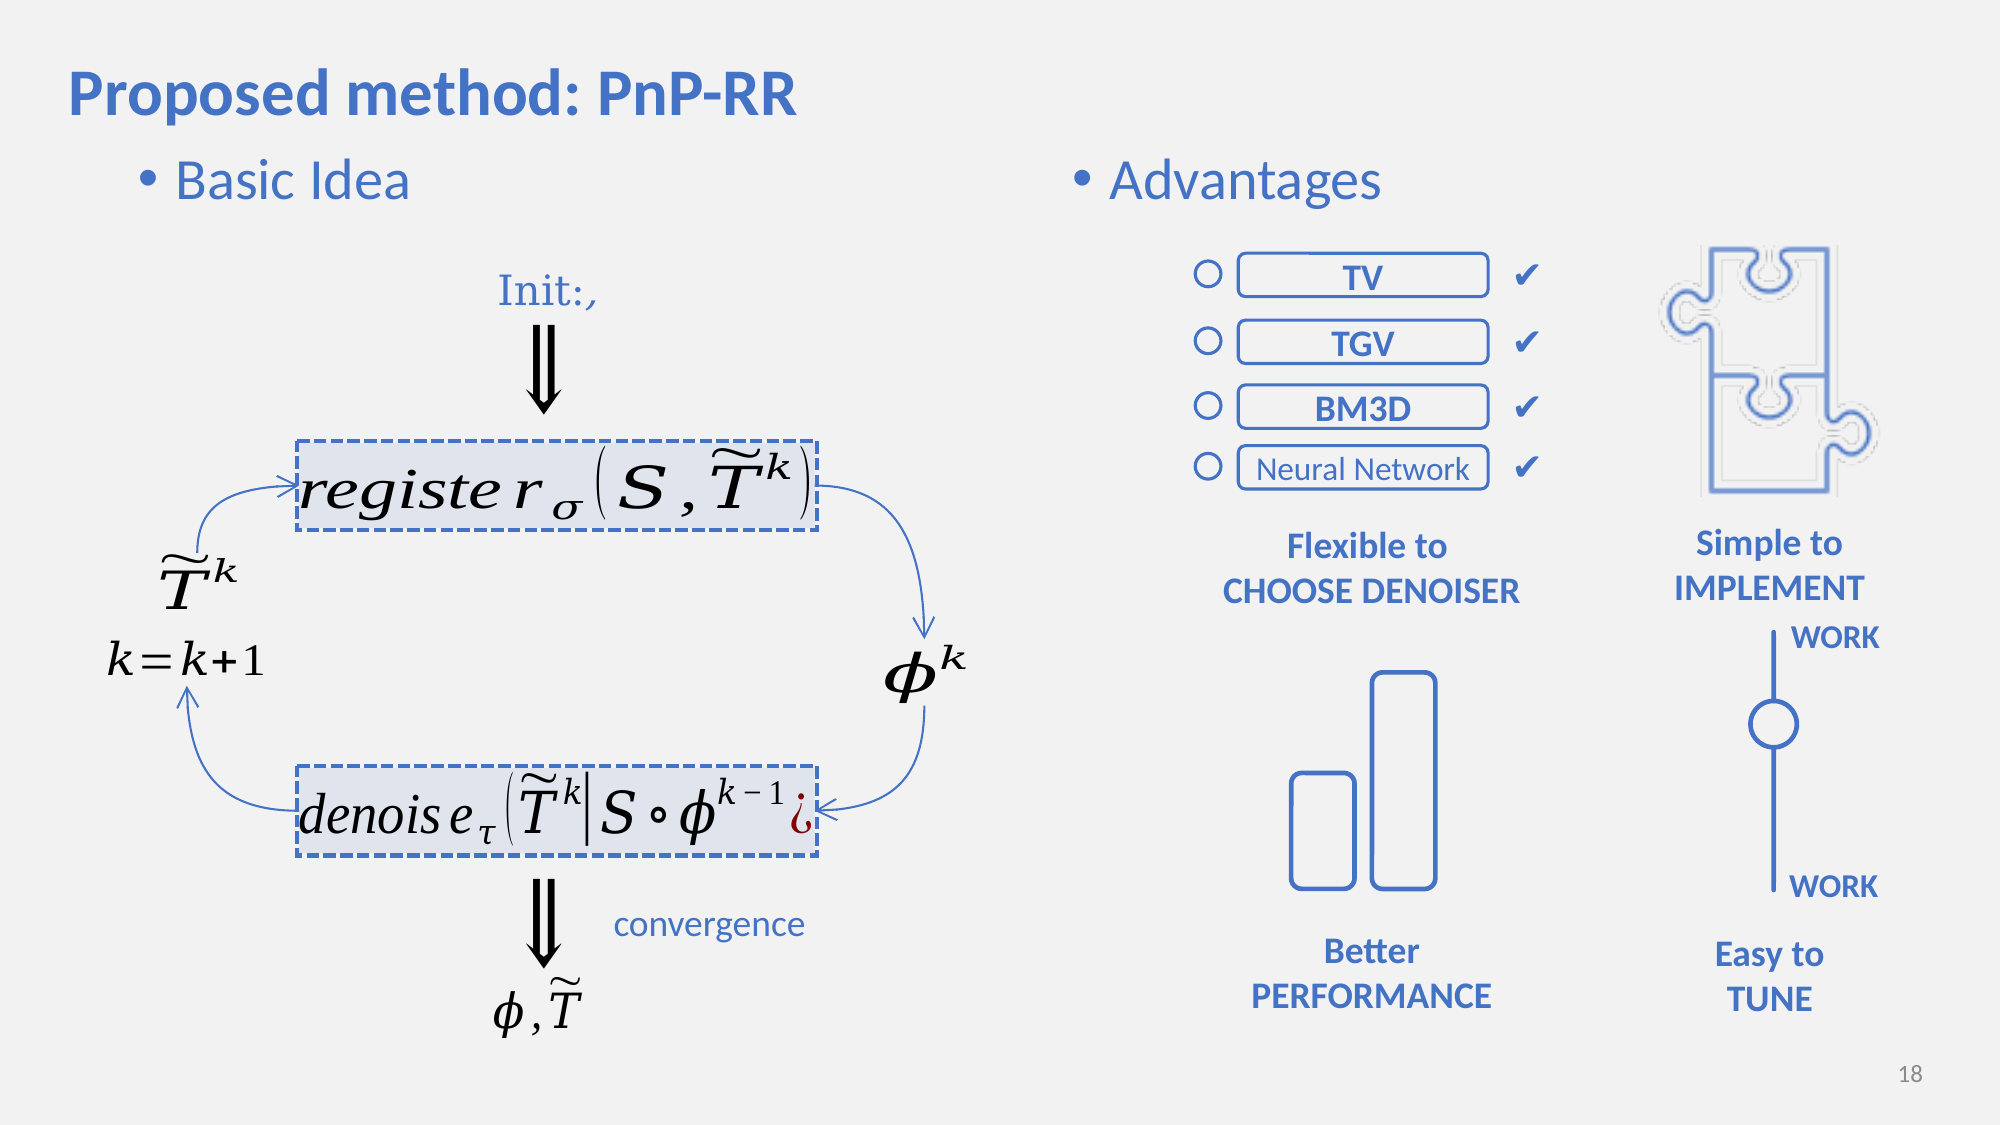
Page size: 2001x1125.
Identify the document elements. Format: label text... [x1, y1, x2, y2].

text_box Simple to IMPLEMENT [1659, 510, 1880, 616]
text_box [814, 485, 925, 640]
text_box BM3D [1237, 383, 1490, 430]
text_box TGV [1237, 319, 1490, 365]
text_box [1194, 259, 1223, 288]
text_box WORK [1776, 607, 1896, 663]
text_box ✔ [1496, 435, 1594, 496]
text_box Better PERFORMANCE [1236, 918, 1508, 1024]
text_box [1194, 391, 1223, 420]
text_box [1291, 672, 1436, 889]
list Basic Idea [123, 141, 829, 228]
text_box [186, 685, 299, 811]
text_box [1644, 737, 1903, 785]
text_box [1194, 326, 1223, 355]
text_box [816, 703, 923, 813]
slide_number 18 [1488, 1042, 1939, 1103]
text_box Neural Network [1237, 444, 1490, 491]
text_box TV [1237, 252, 1490, 298]
title Proposed method: PnP-RR [53, 46, 1603, 142]
text_box ✔ [1496, 243, 1594, 304]
text_box [1194, 452, 1223, 481]
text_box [214, 468, 282, 571]
text_box WORK [1774, 856, 1894, 911]
text_box Easy to TUNE [1699, 921, 1840, 1027]
text_box Advantages [1057, 141, 1763, 227]
text_box Flexible to CHOOSE DENOISER [1208, 513, 1536, 618]
picture [1643, 245, 1896, 497]
text_box convergence [598, 891, 862, 952]
text_box ✔ [1496, 375, 1594, 435]
text_box ✔ [1496, 310, 1594, 371]
